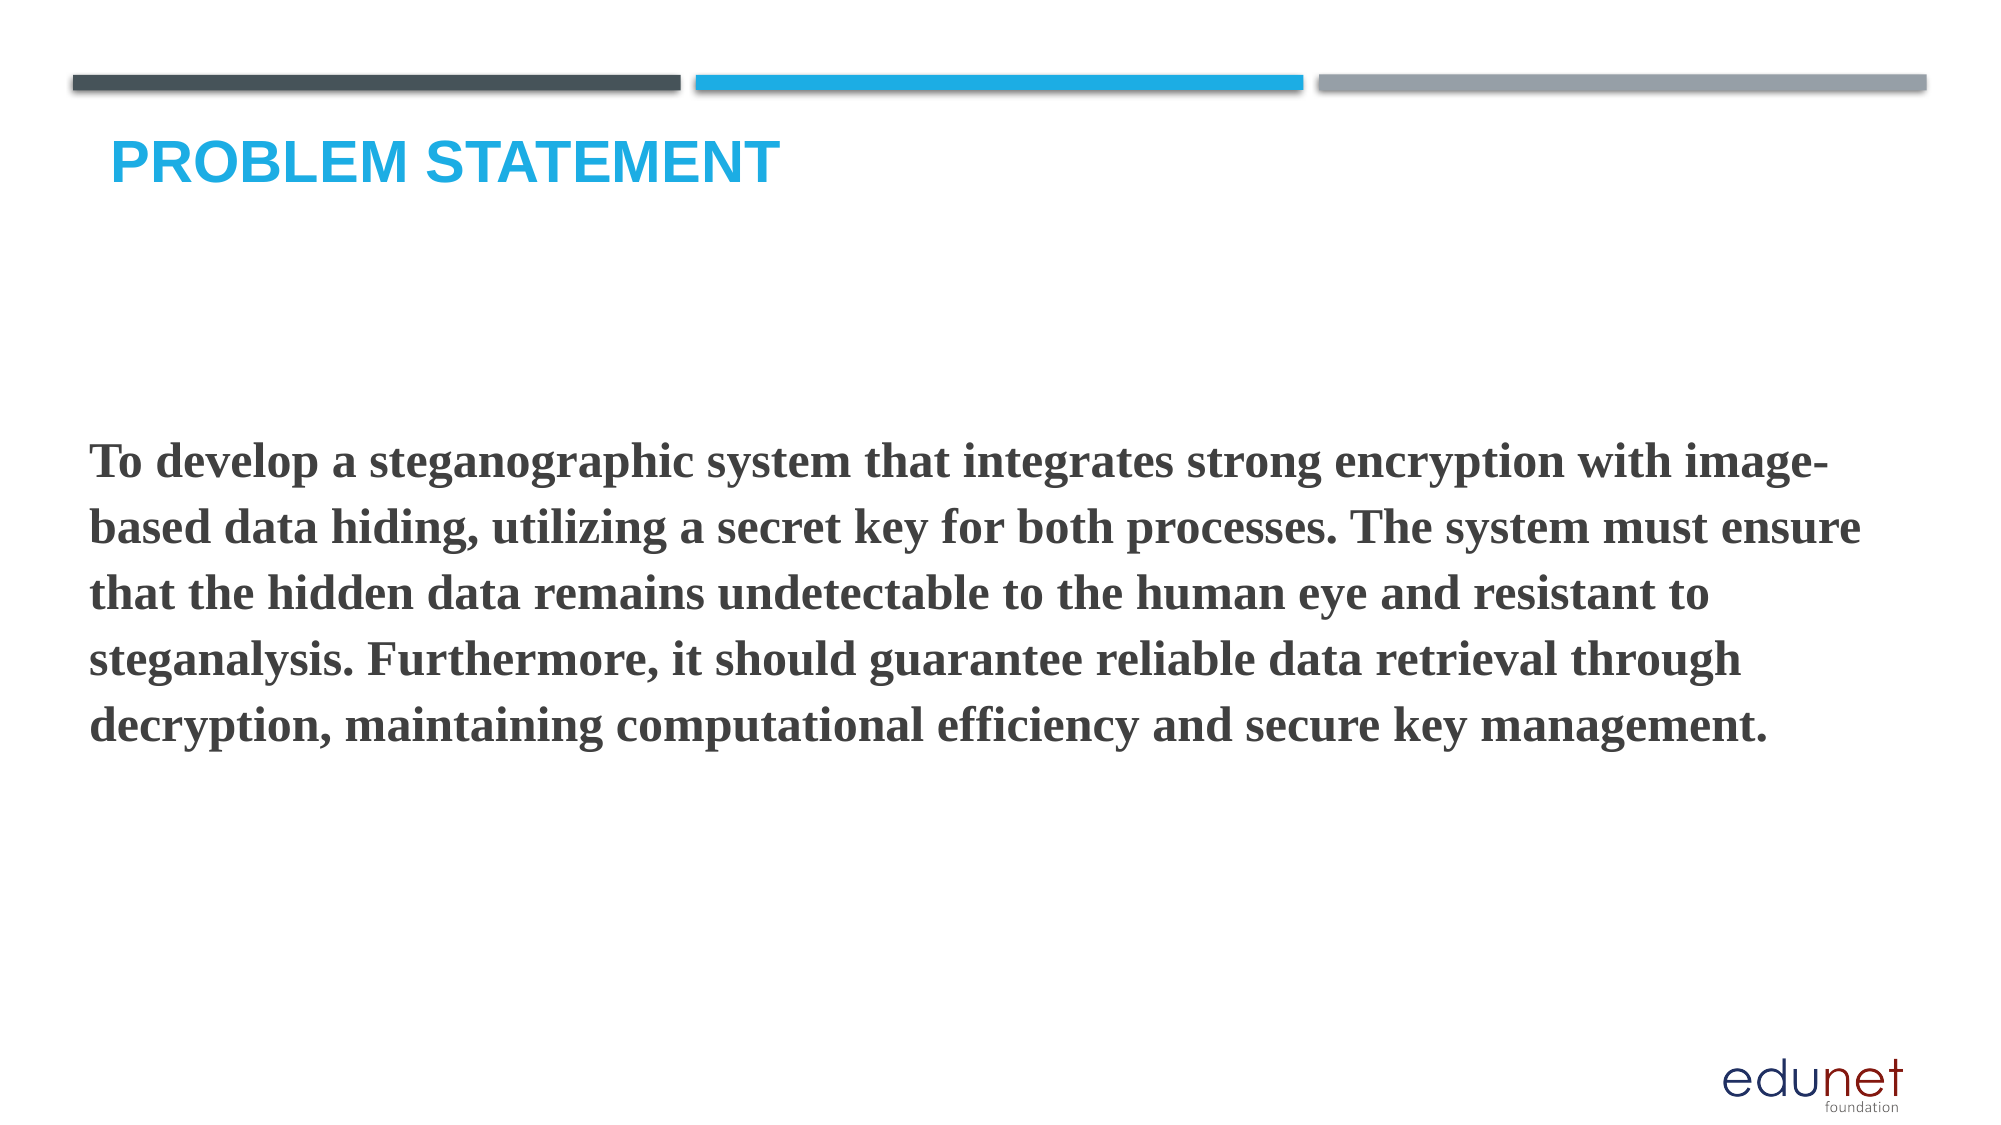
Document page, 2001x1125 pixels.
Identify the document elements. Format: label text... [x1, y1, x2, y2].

list To develop a steganographic system that integrates strong encryption with image-based data hiding, utilizing a secret key for both processes. The system must ensure that the hidden data remains undetectable to the human eye and resistant to steganalysis. Furthermore, it should guarantee reliable data retrieval through decryption, maintaining computational efficiency and secure key management. [74, 203, 1884, 970]
picture [1719, 1056, 1905, 1116]
title Problem Statement [95, 115, 1905, 203]
